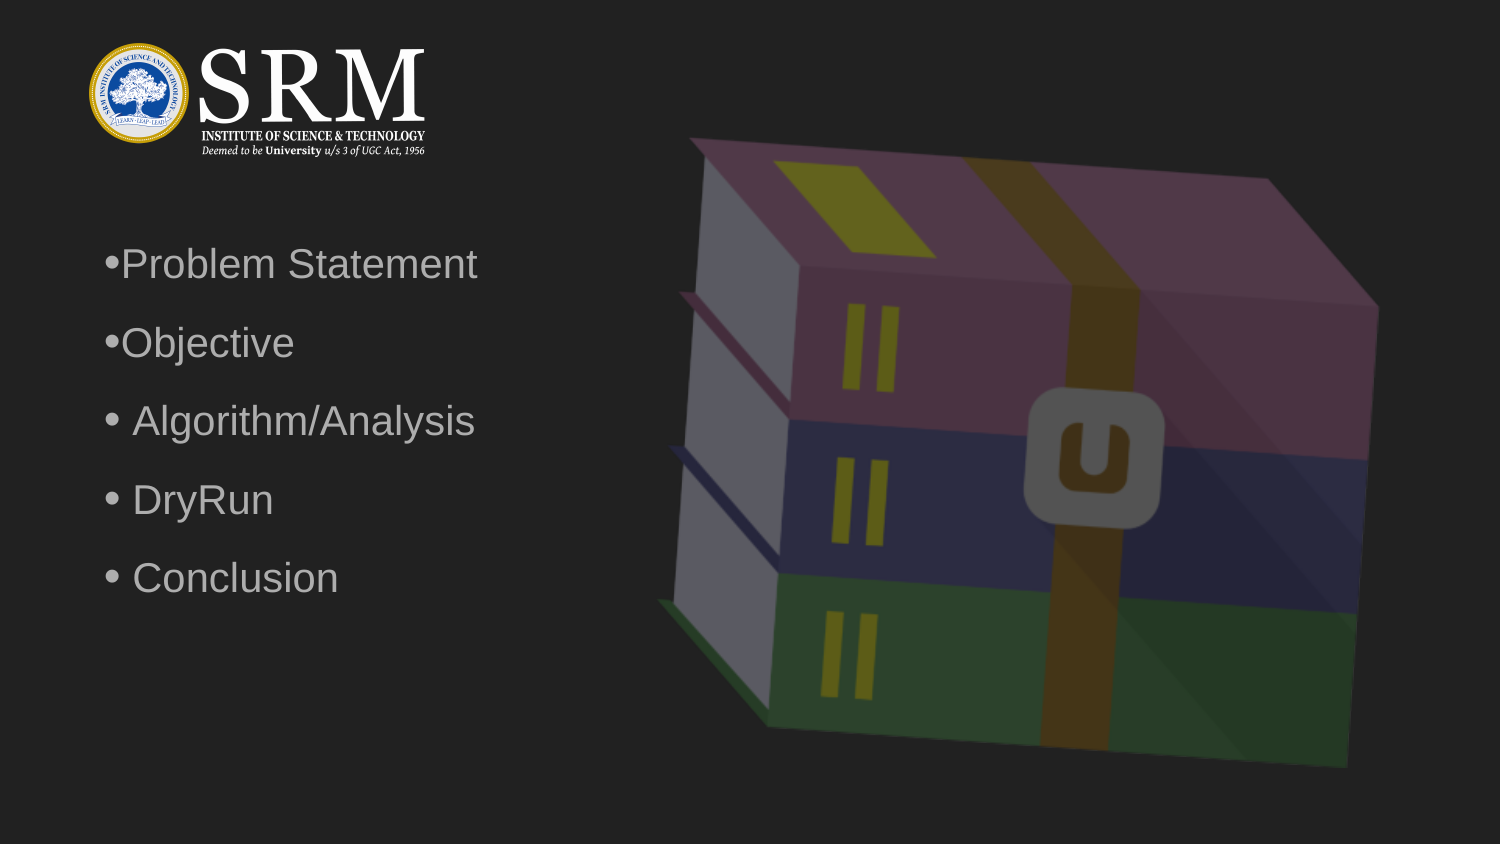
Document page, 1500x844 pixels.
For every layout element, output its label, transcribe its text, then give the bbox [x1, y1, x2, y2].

picture [665, 159, 1369, 744]
text_box •Problem Statement •Objective • Algorithm/Analysis • DryRun • Conclusion [89, 207, 660, 696]
picture [88, 43, 425, 158]
